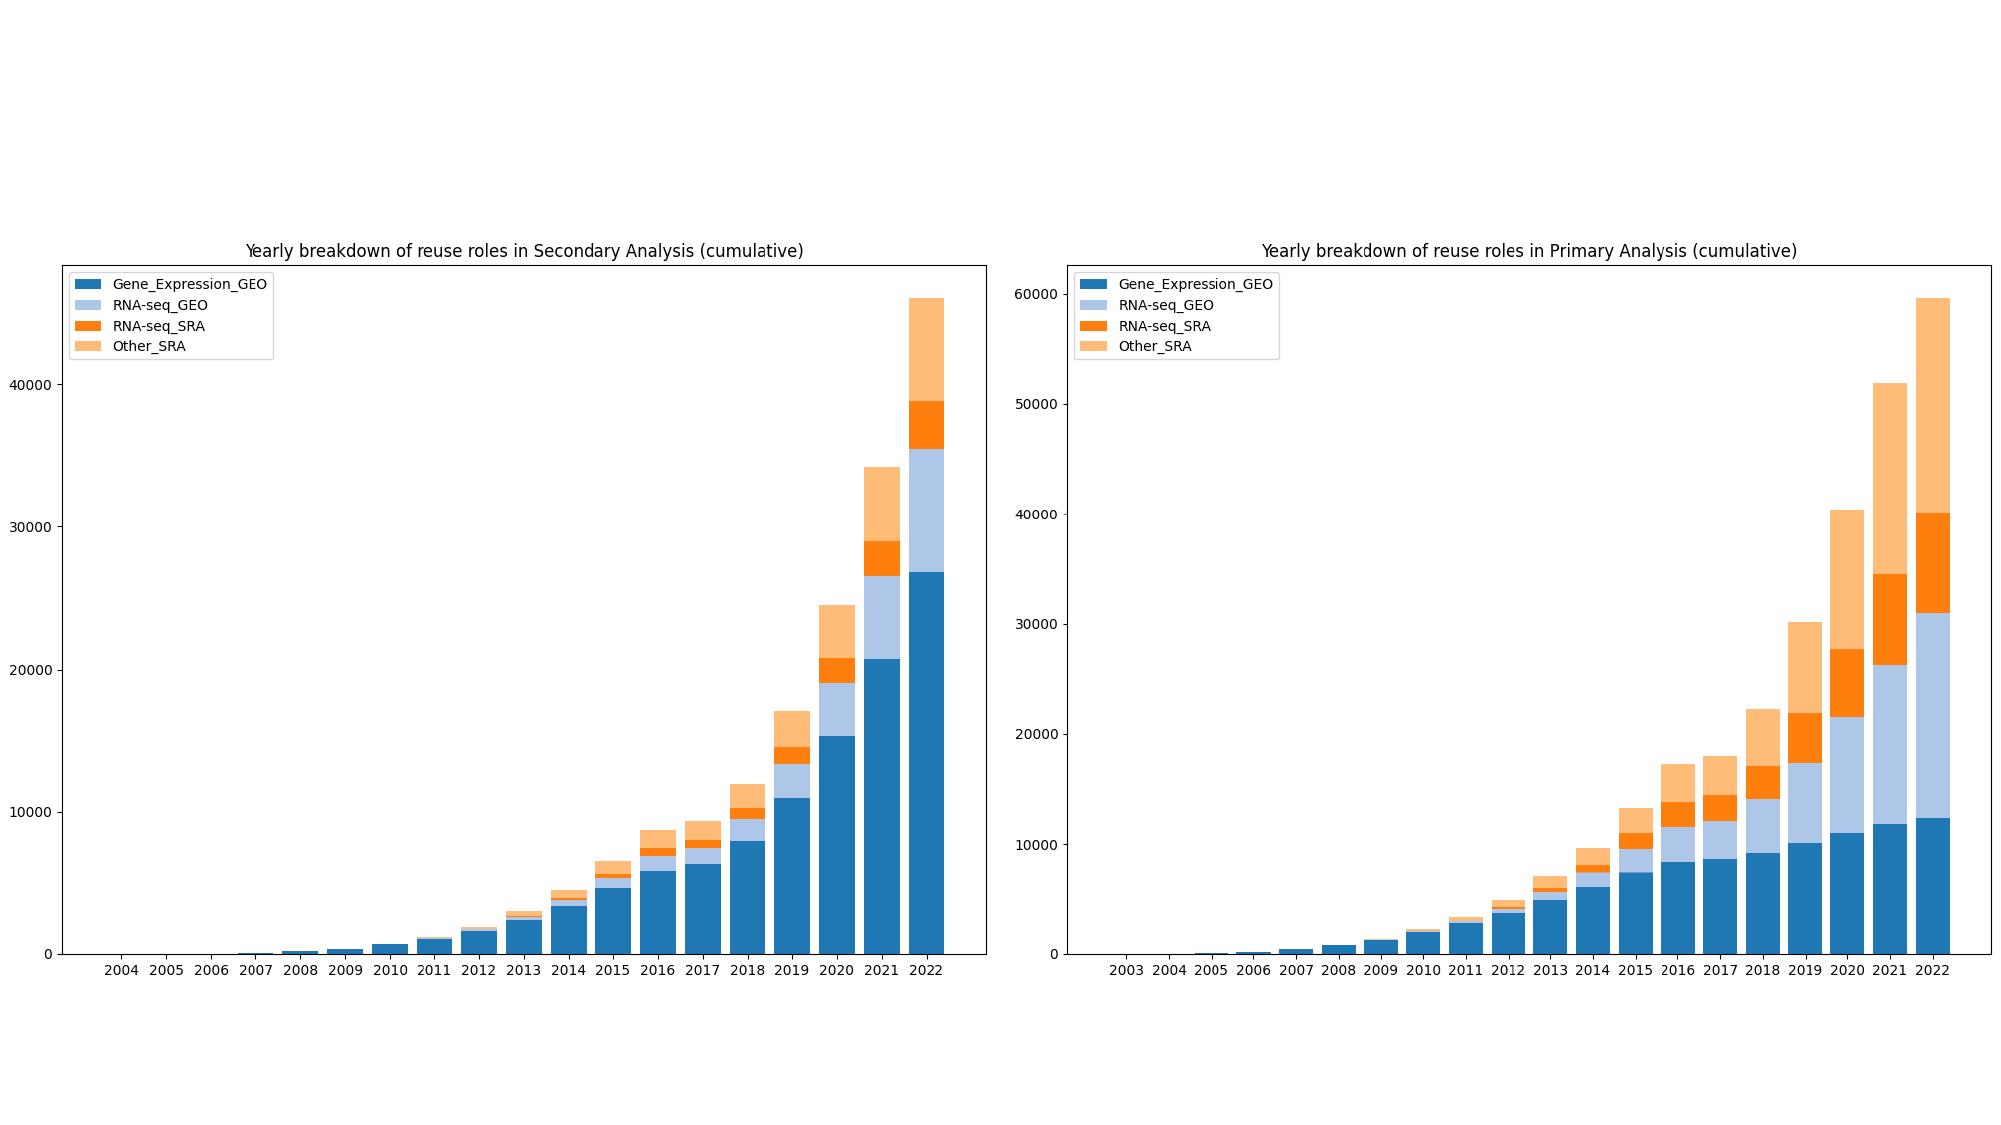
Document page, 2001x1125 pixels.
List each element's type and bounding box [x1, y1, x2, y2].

picture [0, 157, 2000, 1052]
